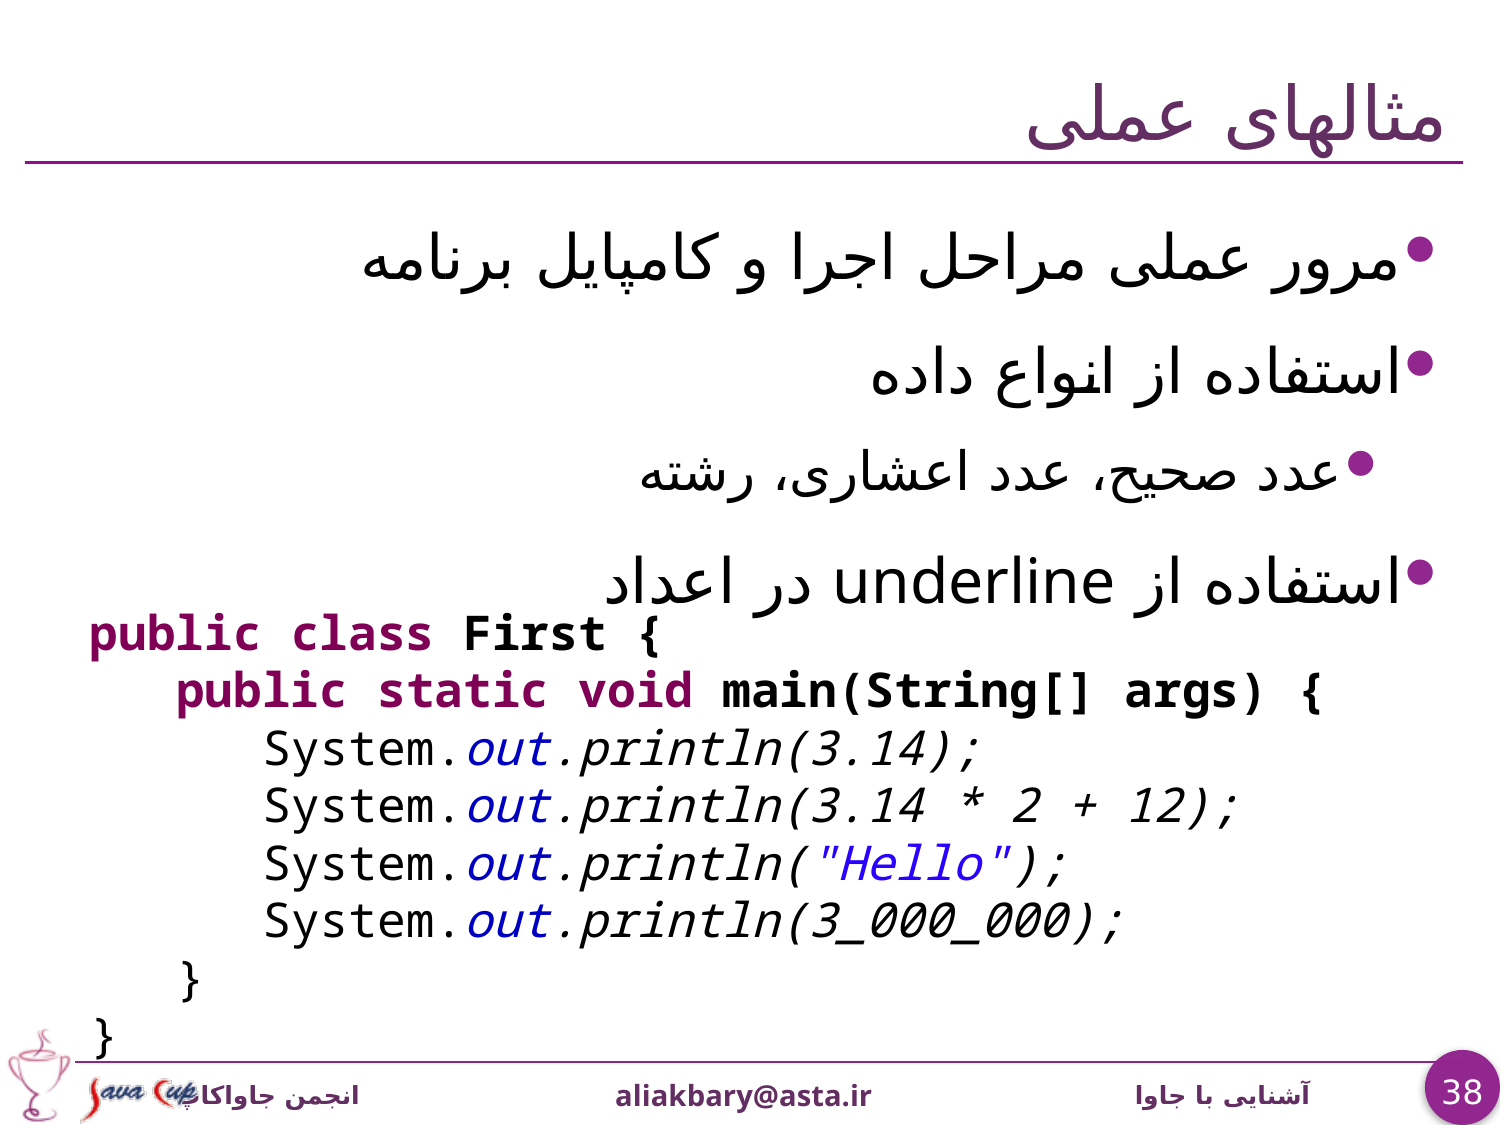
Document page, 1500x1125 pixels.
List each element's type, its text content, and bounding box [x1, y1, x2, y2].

title مثالهای عملی [24, 37, 1463, 163]
text_box public class First { public static void main(String[] args) { System.out.println(3.14); System.out.println(3.14 * 2 + 12); System.out.println("Hello"); System.out.println(3_000_000); } } [74, 595, 1363, 1070]
list مرور عملی مراحل اجرا و کامپايل برنامه استفاده از انواع داده عدد صحيح، عدد اعشاری، رشته استفاده از underline در اعداد [24, 187, 1463, 1063]
picture [79, 1076, 200, 1125]
picture [6, 1028, 75, 1125]
